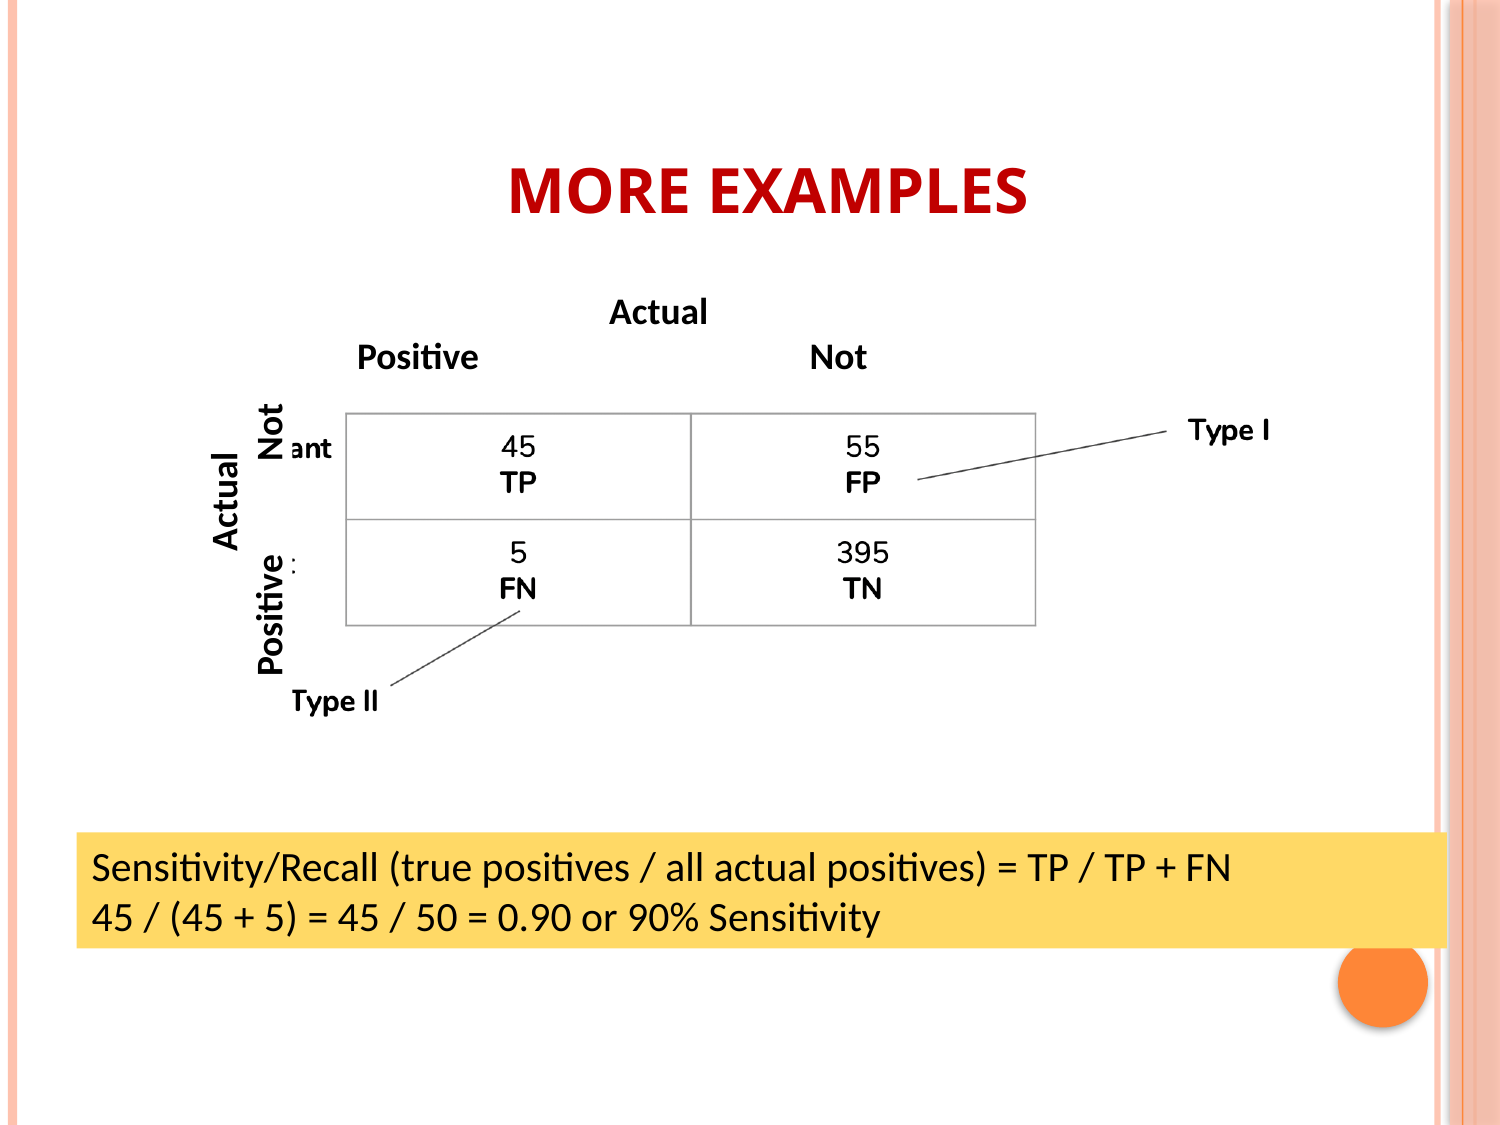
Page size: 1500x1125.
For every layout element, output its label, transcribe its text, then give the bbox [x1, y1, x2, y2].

picture [291, 399, 1298, 740]
text_box Actual Positive Not [342, 280, 1055, 385]
text_box Actual Positive Not [147, 311, 343, 692]
text_box More Examples [128, 84, 1422, 303]
text_box Sensitivity/Recall (true positives / all actual positives) = TP / TP + FN 45 / (45 + 5) = 45 / 50 = 0.90 or 90% Sensitivity [76, 832, 1447, 949]
